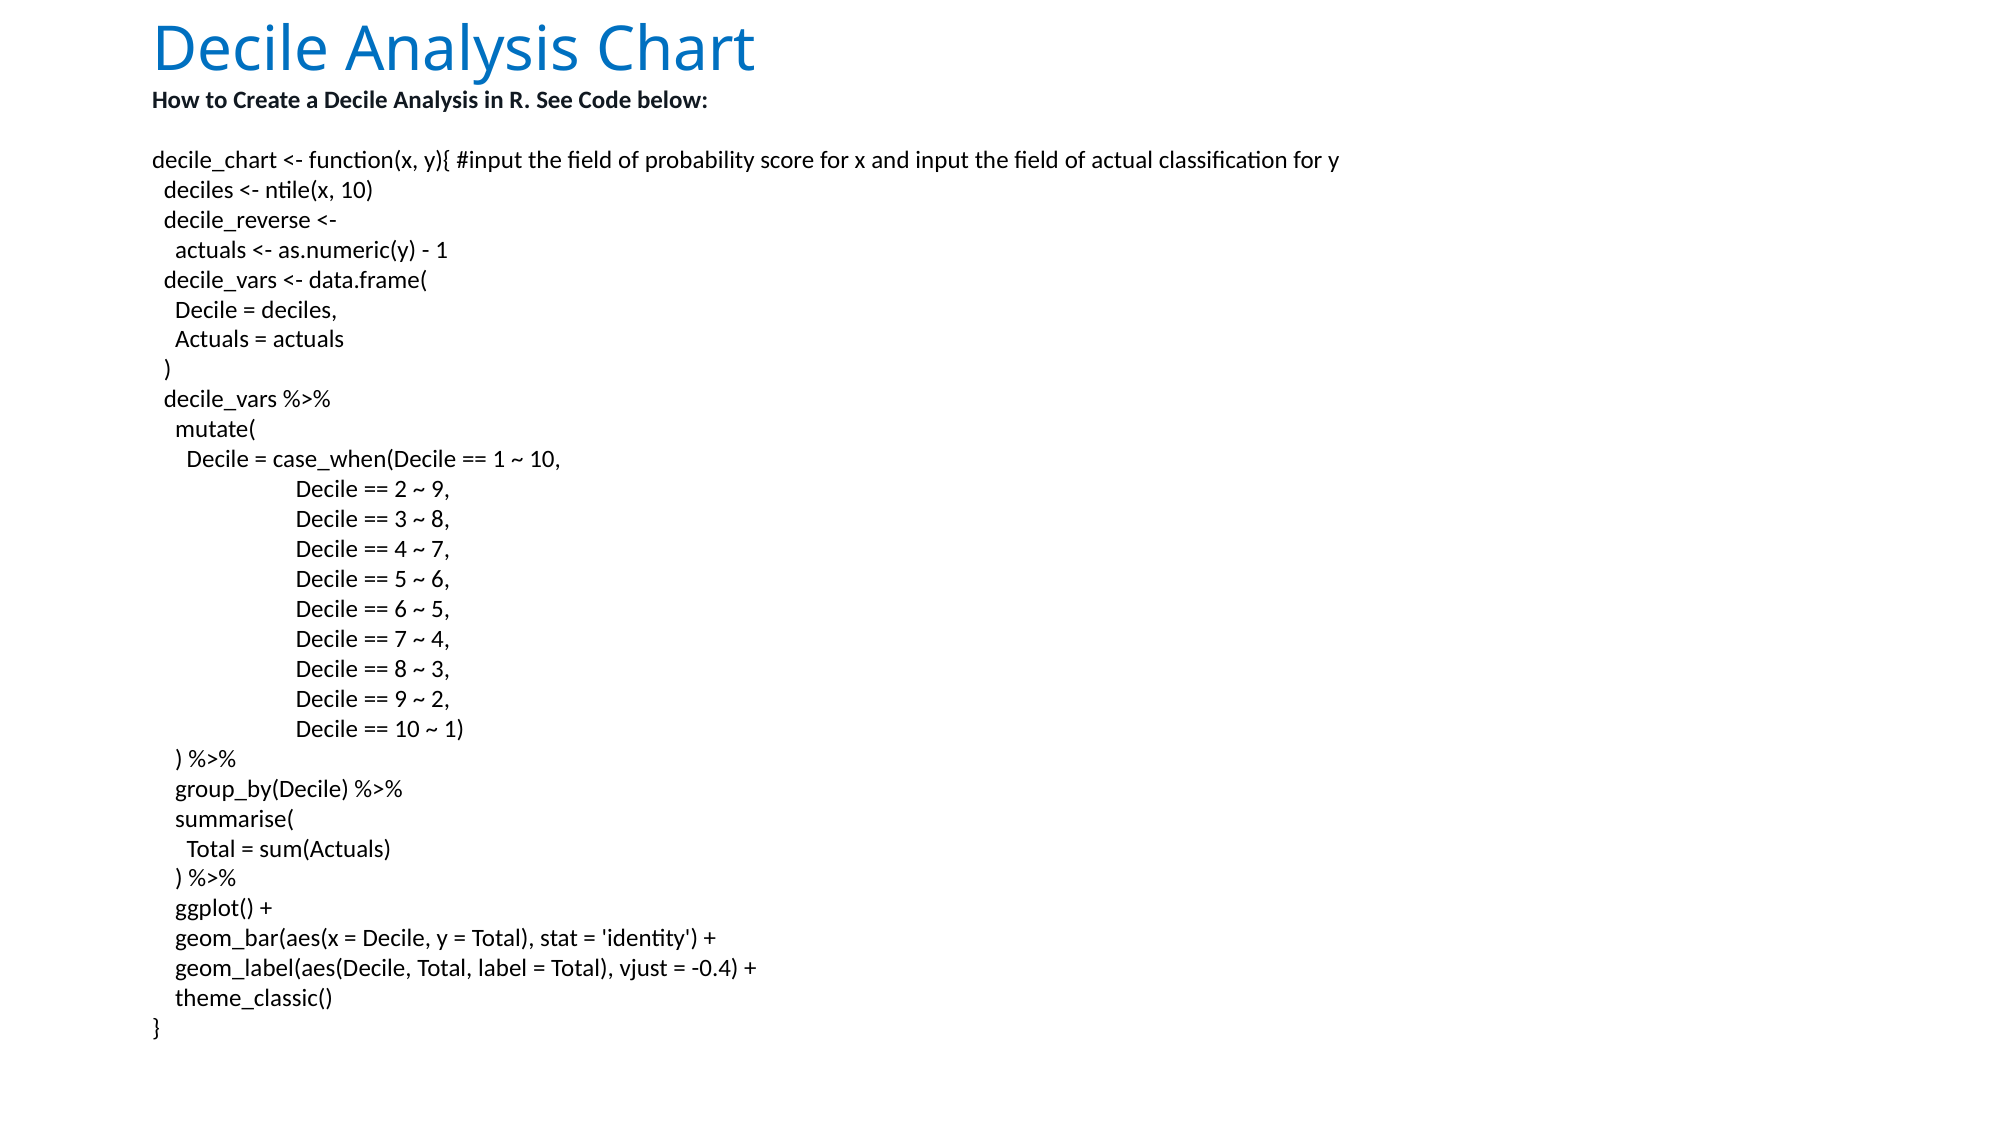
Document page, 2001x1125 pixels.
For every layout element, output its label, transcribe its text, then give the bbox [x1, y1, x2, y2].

title Decile Analysis Chart [137, 9, 1863, 76]
text_box How to Create a Decile Analysis in R. See Code below: decile_chart <- function(x, y){ #input the field of probability score for x and input the field of actual classification for y deciles <- ntile(x, 10) decile_reverse <- actuals <- as.numeric(y) - 1 decile_vars <- data.frame( Decile = deciles, Actuals = actuals ) decile_vars %>% mutate( Decile = case_when(Decile == 1 ~ 10, Decile == 2 ~ 9, Decile == 3 ~ 8, Decile == 4 ~ 7, Decile == 5 ~ 6, Decile == 6 ~ 5, Decile == 7 ~ 4, Decile == 8 ~ 3, Decile == 9 ~ 2, Decile == 10 ~ 1) ) %>% group_by(Decile) %>% summarise( Total = sum(Actuals) ) %>% ggplot() + geom_bar(aes(x = Decile, y = Total), stat = 'identity') + geom_label(aes(Decile, Total, label = Total), vjust = -0.4) + theme_classic() } [137, 76, 1966, 1049]
